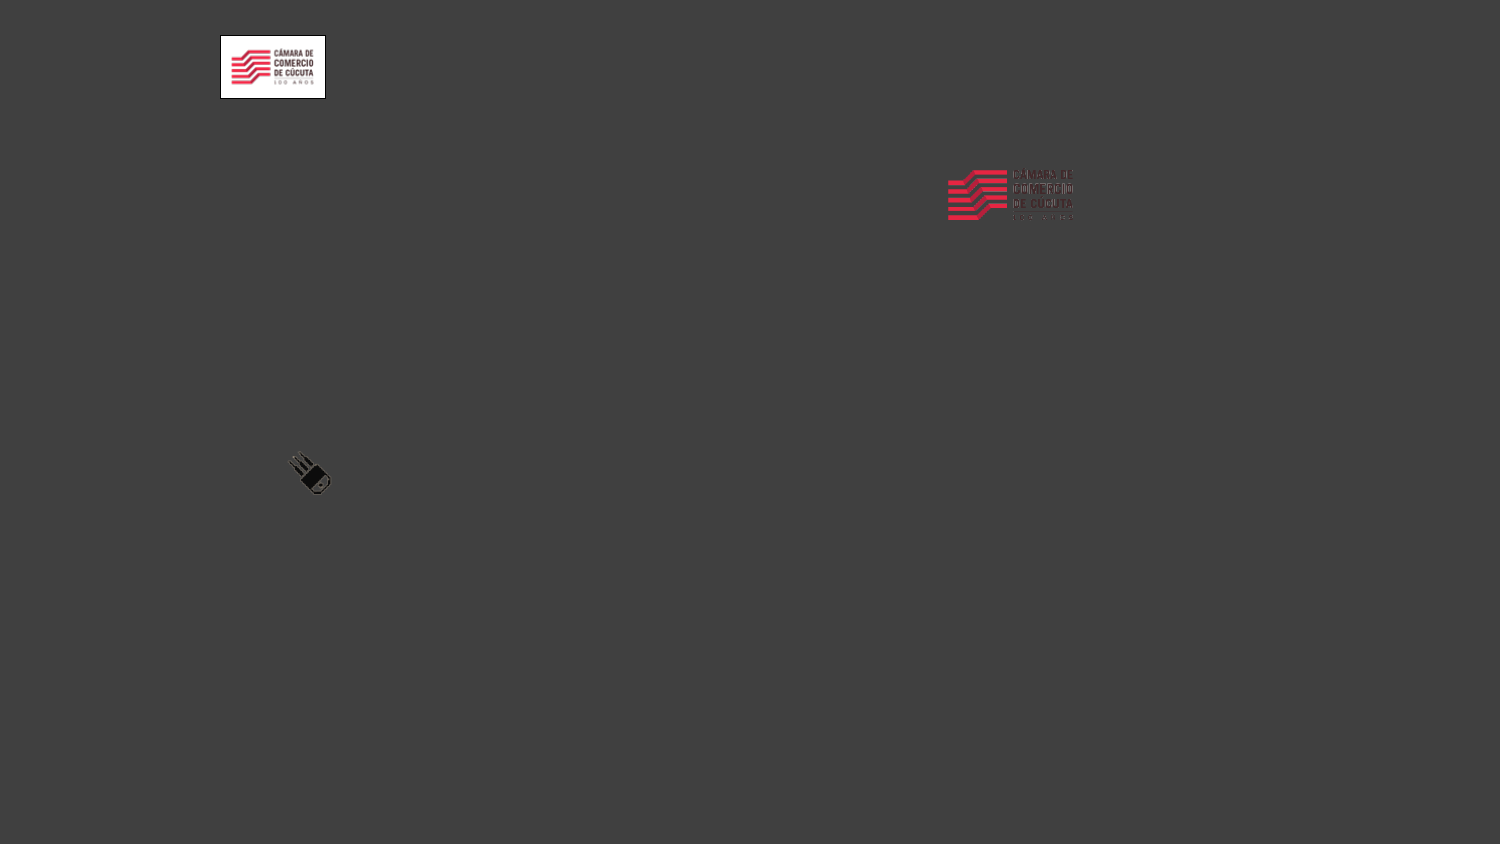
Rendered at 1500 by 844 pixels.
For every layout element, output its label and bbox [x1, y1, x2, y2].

picture [284, 445, 334, 503]
picture [221, 36, 325, 98]
picture [929, 146, 1092, 243]
